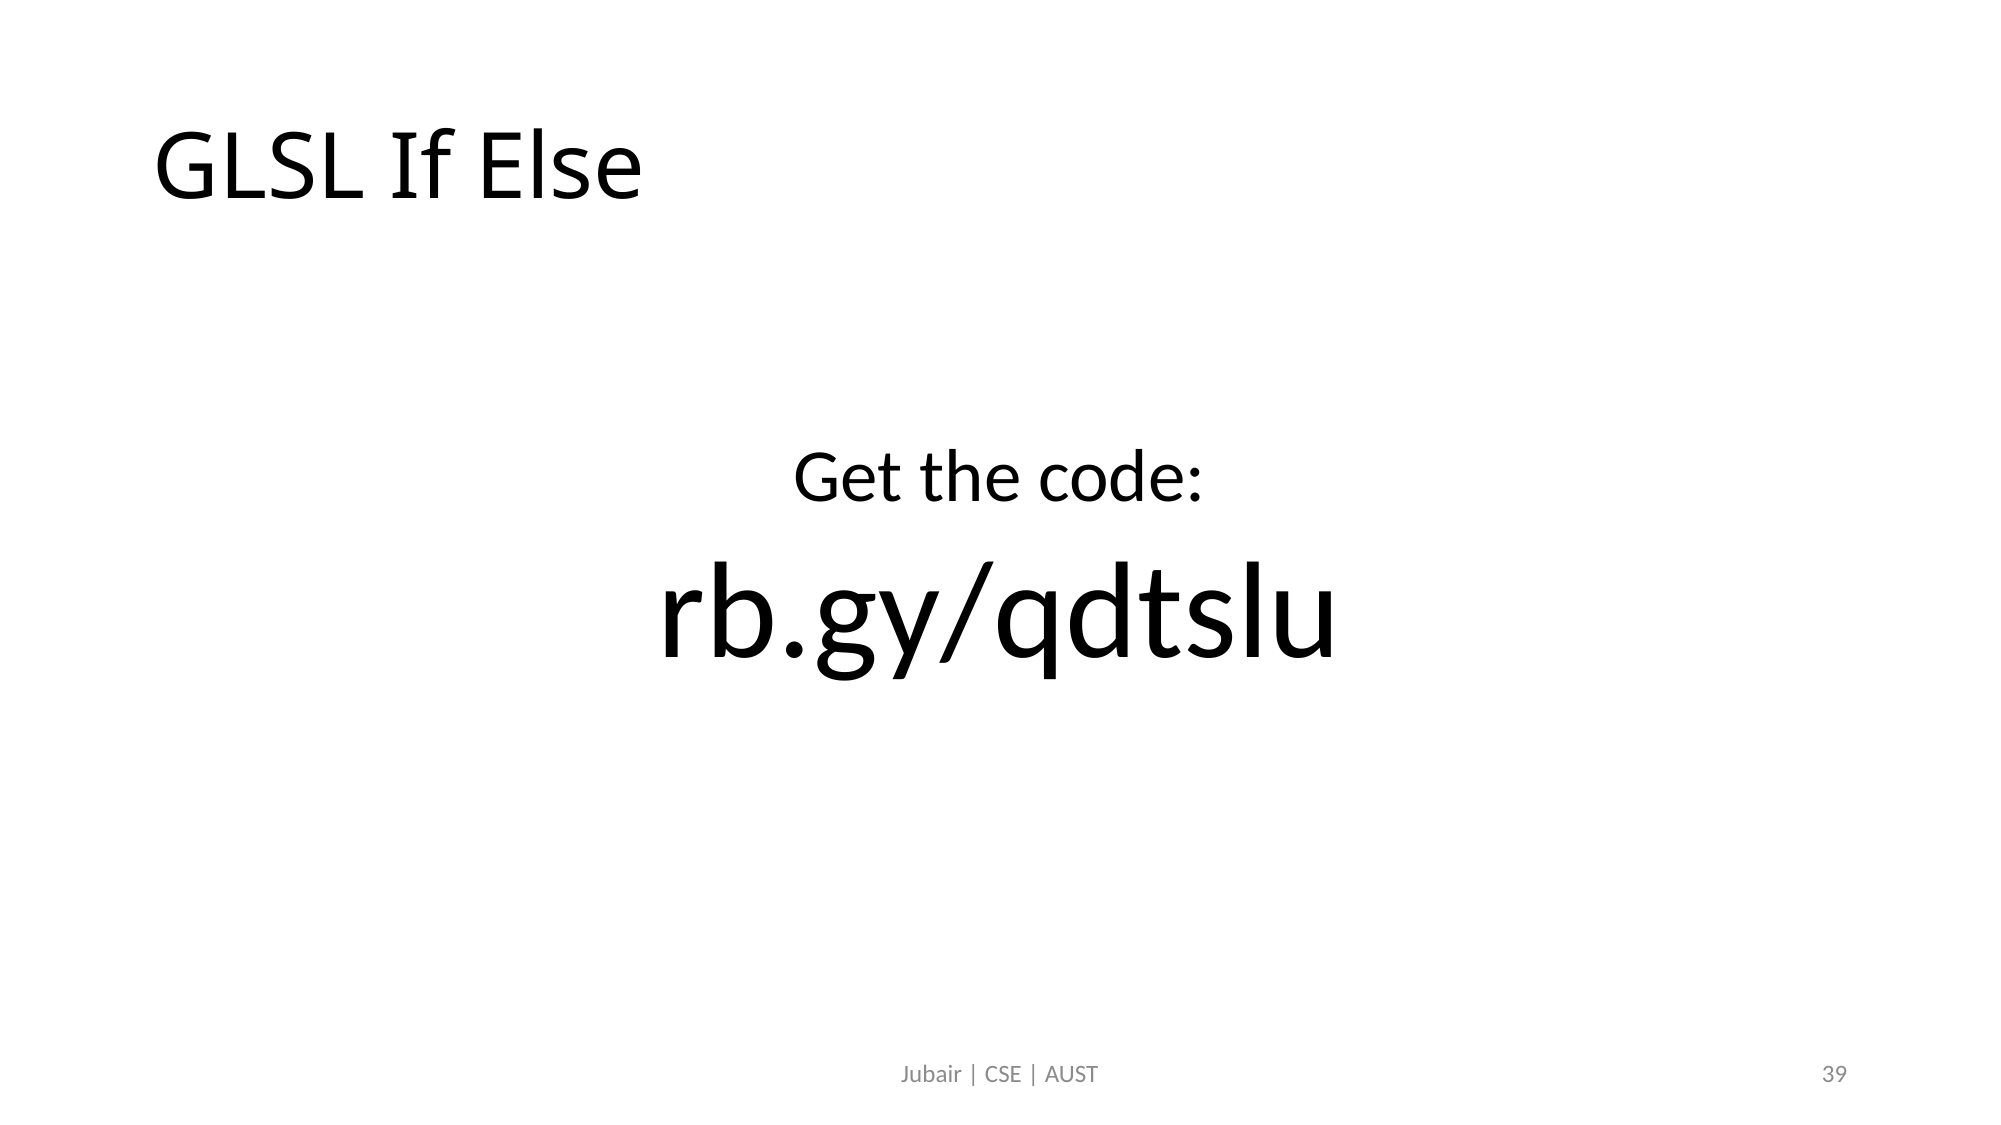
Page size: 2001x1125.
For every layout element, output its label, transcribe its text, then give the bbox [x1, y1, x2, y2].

footer Jubair | CSE | AUST [662, 1042, 1338, 1103]
title GLSL If Else [137, 59, 1863, 278]
slide_number 39 [1412, 1042, 1863, 1103]
list Get the code: rb.gy/qdtslu [137, 429, 1863, 777]
